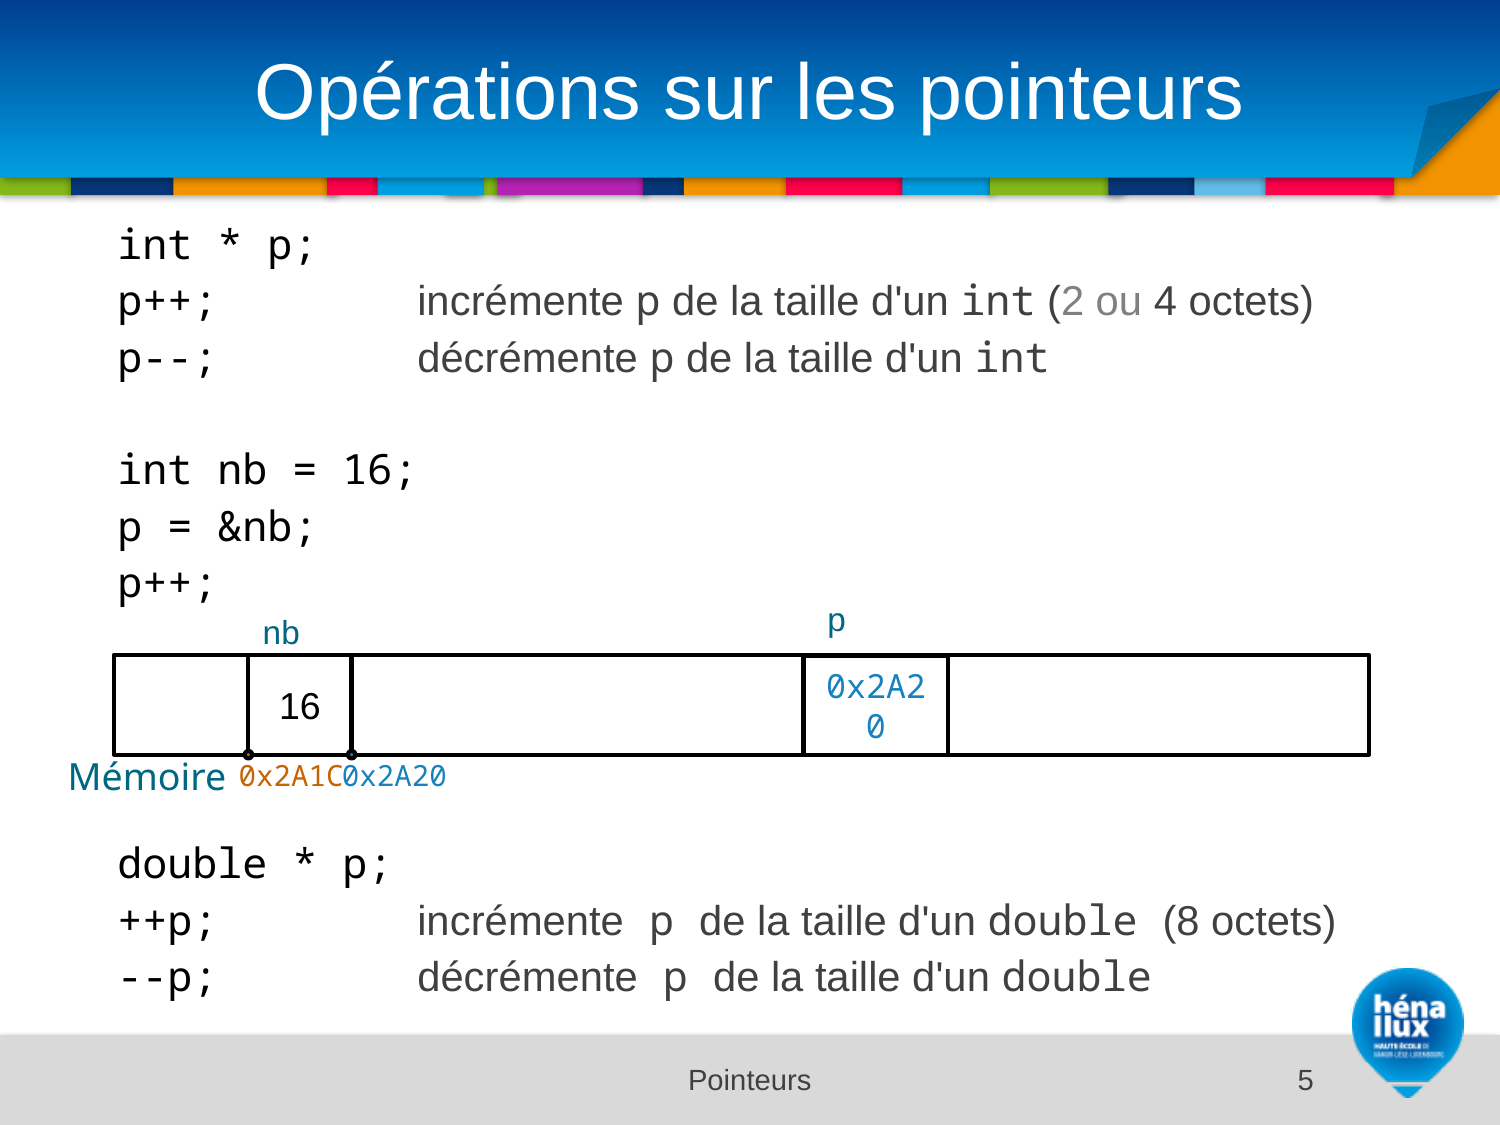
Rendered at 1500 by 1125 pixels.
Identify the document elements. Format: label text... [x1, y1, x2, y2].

list int * p; p++; incrémente p de la taille d'un int (2 ou 4 octets) p--; décrémente p de la taille d'un int int nb = 16; p = &nb; p++; double * p; ++p; incrémente p de la taille d'un double (8 octets) --p; décrémente p de la taille d'un double [102, 210, 1397, 1098]
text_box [330, 749, 459, 801]
picture [1415, 968, 1464, 1018]
slide_number 5 [1151, 1053, 1330, 1111]
picture [1397, 1029, 1464, 1098]
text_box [226, 603, 356, 801]
footer Pointeurs [383, 1053, 1117, 1111]
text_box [69, 654, 1369, 822]
title Opérations sur les pointeurs [75, 10, 1425, 166]
picture [1397, 981, 1450, 1067]
picture [1397, 1092, 1405, 1098]
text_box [803, 590, 949, 756]
